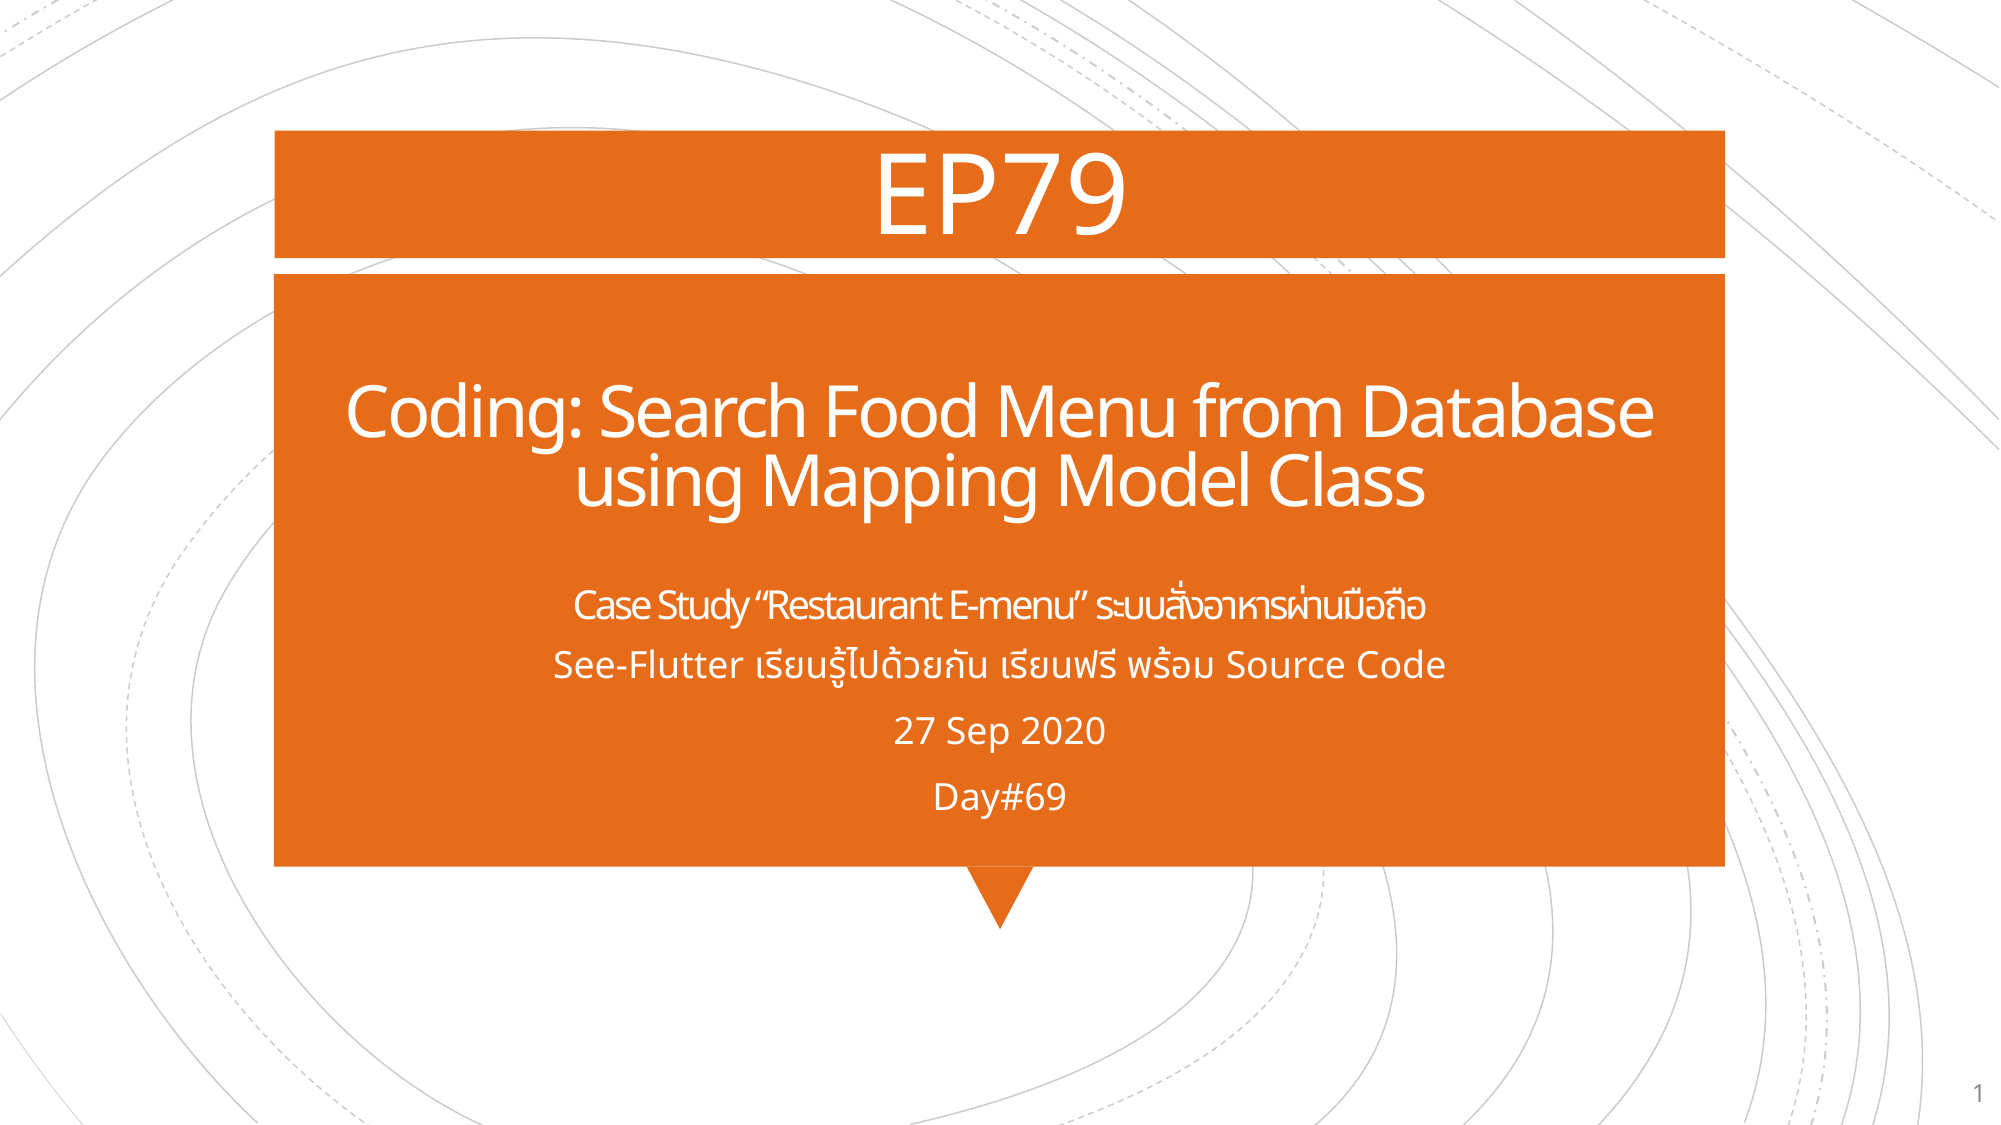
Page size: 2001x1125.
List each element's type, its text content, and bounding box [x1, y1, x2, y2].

title Coding: Search Food Menu from Database using Mapping Model Class Case Study “Restaurant E-menu” ระบบสั่งอาหารผ่านมือถือ [288, 340, 1713, 628]
text_box EP79 [274, 114, 1726, 265]
subtitle See-Flutter เรียนรู้ไปด้วยกัน เรียนฟรี พร้อม Source Code 27 Sep 2020 Day#69 [288, 640, 1712, 858]
slide_number 1 [1851, 1068, 2000, 1121]
